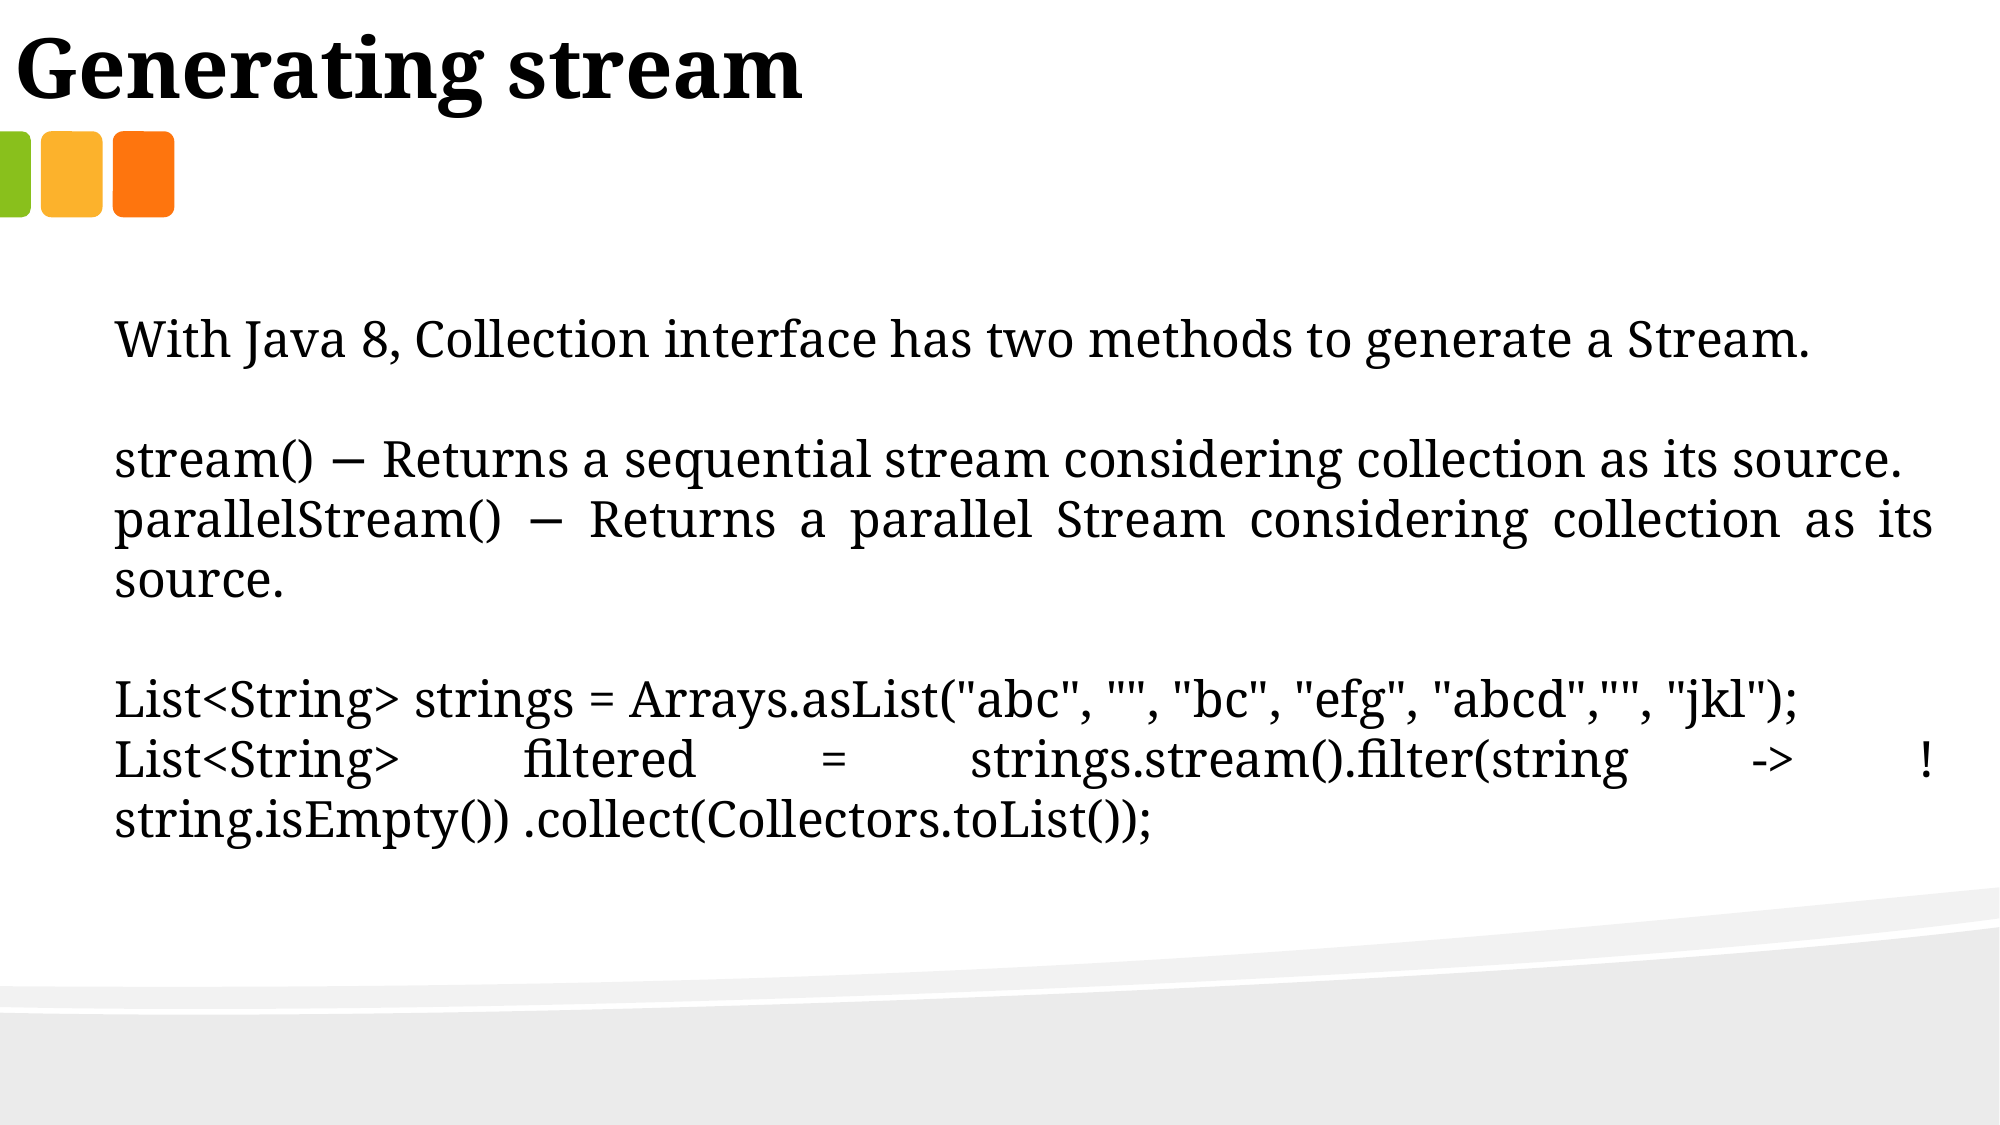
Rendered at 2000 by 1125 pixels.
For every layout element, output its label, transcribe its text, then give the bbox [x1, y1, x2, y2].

text_box With Java 8, Collection interface has two methods to generate a Stream. stream() − Returns a sequential stream considering collection as its source. parallelStream() − Returns a parallel Stream considering collection as its source. List<String> strings = Arrays.asList("abc", "", "bc", "efg", "abcd","", "jkl"); List<String> filtered = strings.stream().filter(string -> !string.isEmpty()) .collect(Collectors.toList()); [99, 299, 1950, 855]
text_box Generating stream [0, 0, 1551, 125]
